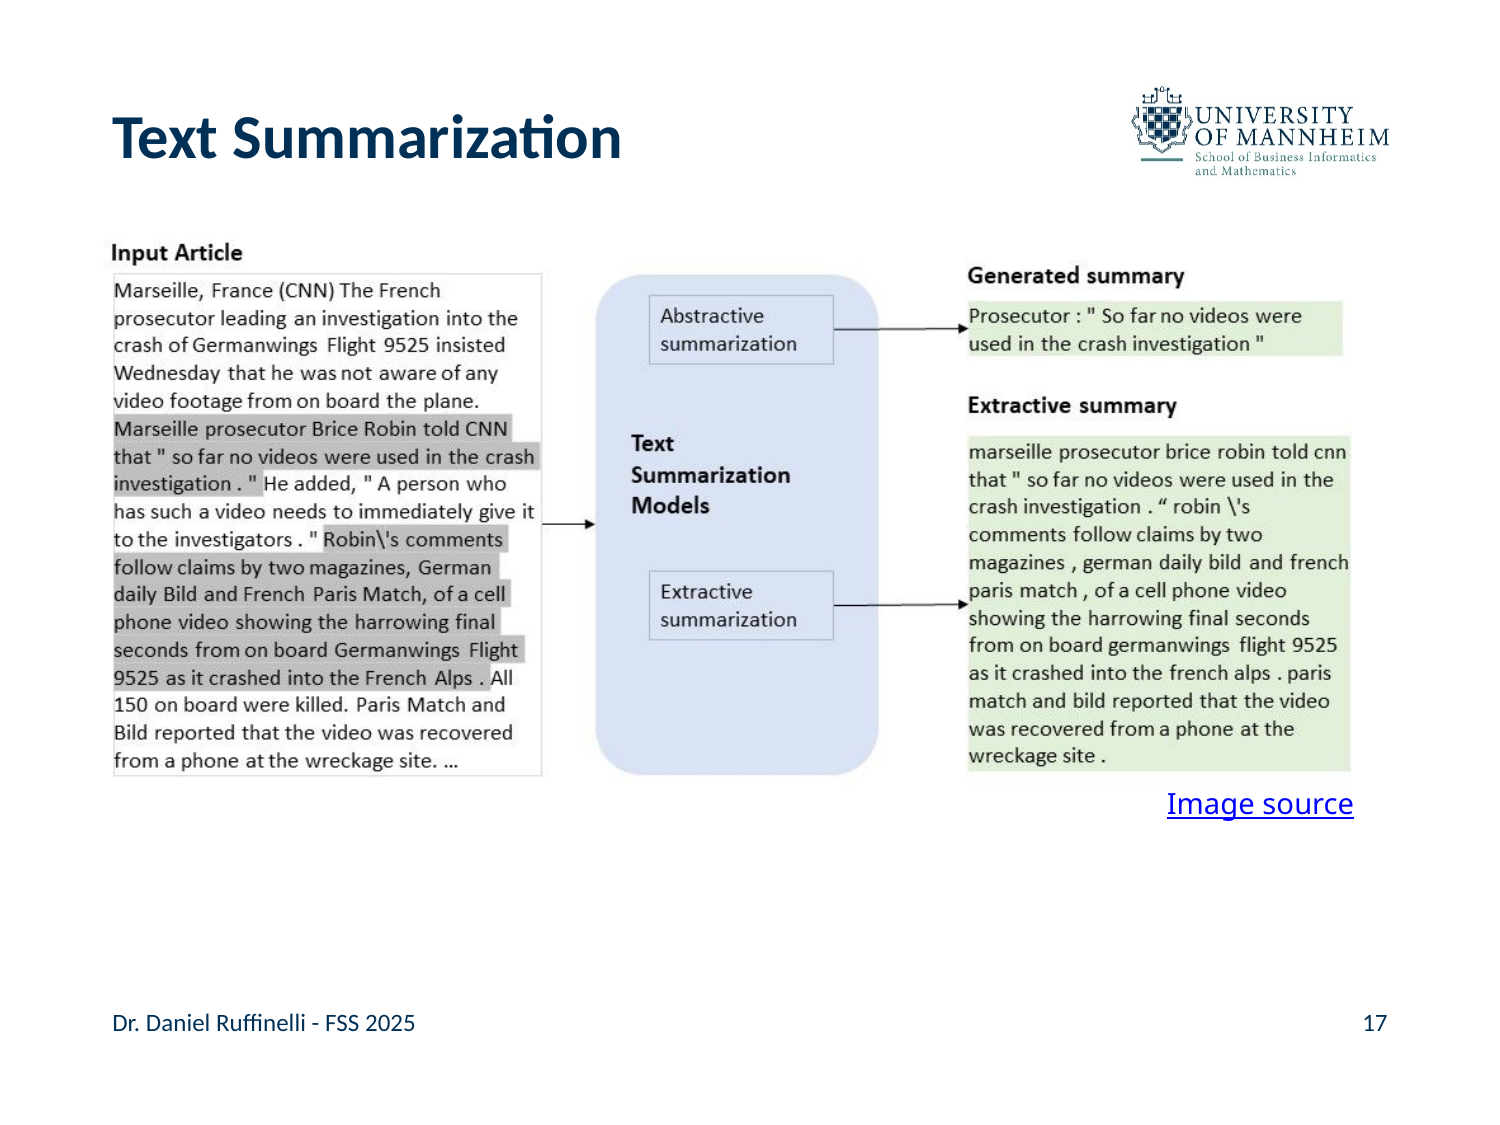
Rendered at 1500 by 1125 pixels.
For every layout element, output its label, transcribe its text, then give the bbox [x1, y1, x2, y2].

footer Dr. Daniel Ruffinelli - FSS 2025 [112, 1006, 588, 1036]
picture [1095, 57, 1425, 211]
title Text Summarization Machine Translation [112, 95, 1102, 188]
slide_number 17 [1214, 1006, 1388, 1036]
list Image source [1166, 796, 1360, 842]
picture [72, 239, 1400, 788]
